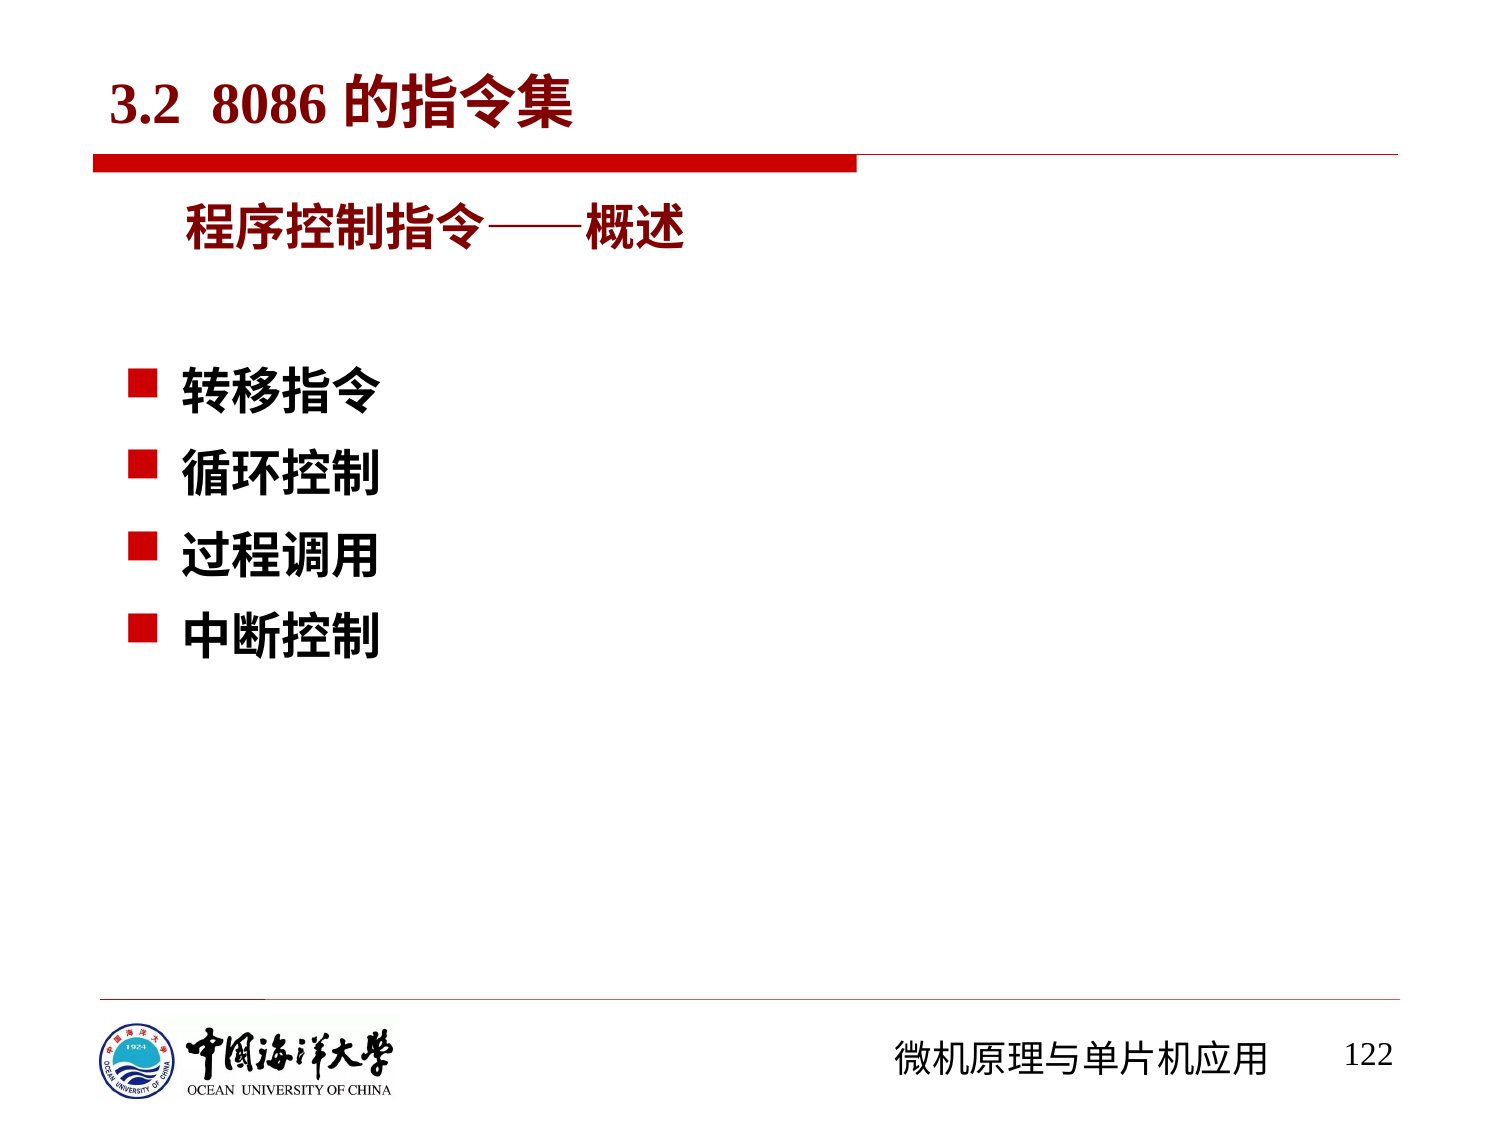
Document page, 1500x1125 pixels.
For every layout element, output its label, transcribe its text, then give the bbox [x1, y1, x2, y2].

title 3.2 8086的指令集 [94, 30, 1407, 143]
picture [99, 1017, 396, 1099]
list 程序控制指令——概述 转移指令 循环控制 过程调用 中断控制 [93, 172, 1407, 1000]
slide_number 122 [1328, 1024, 1448, 1103]
